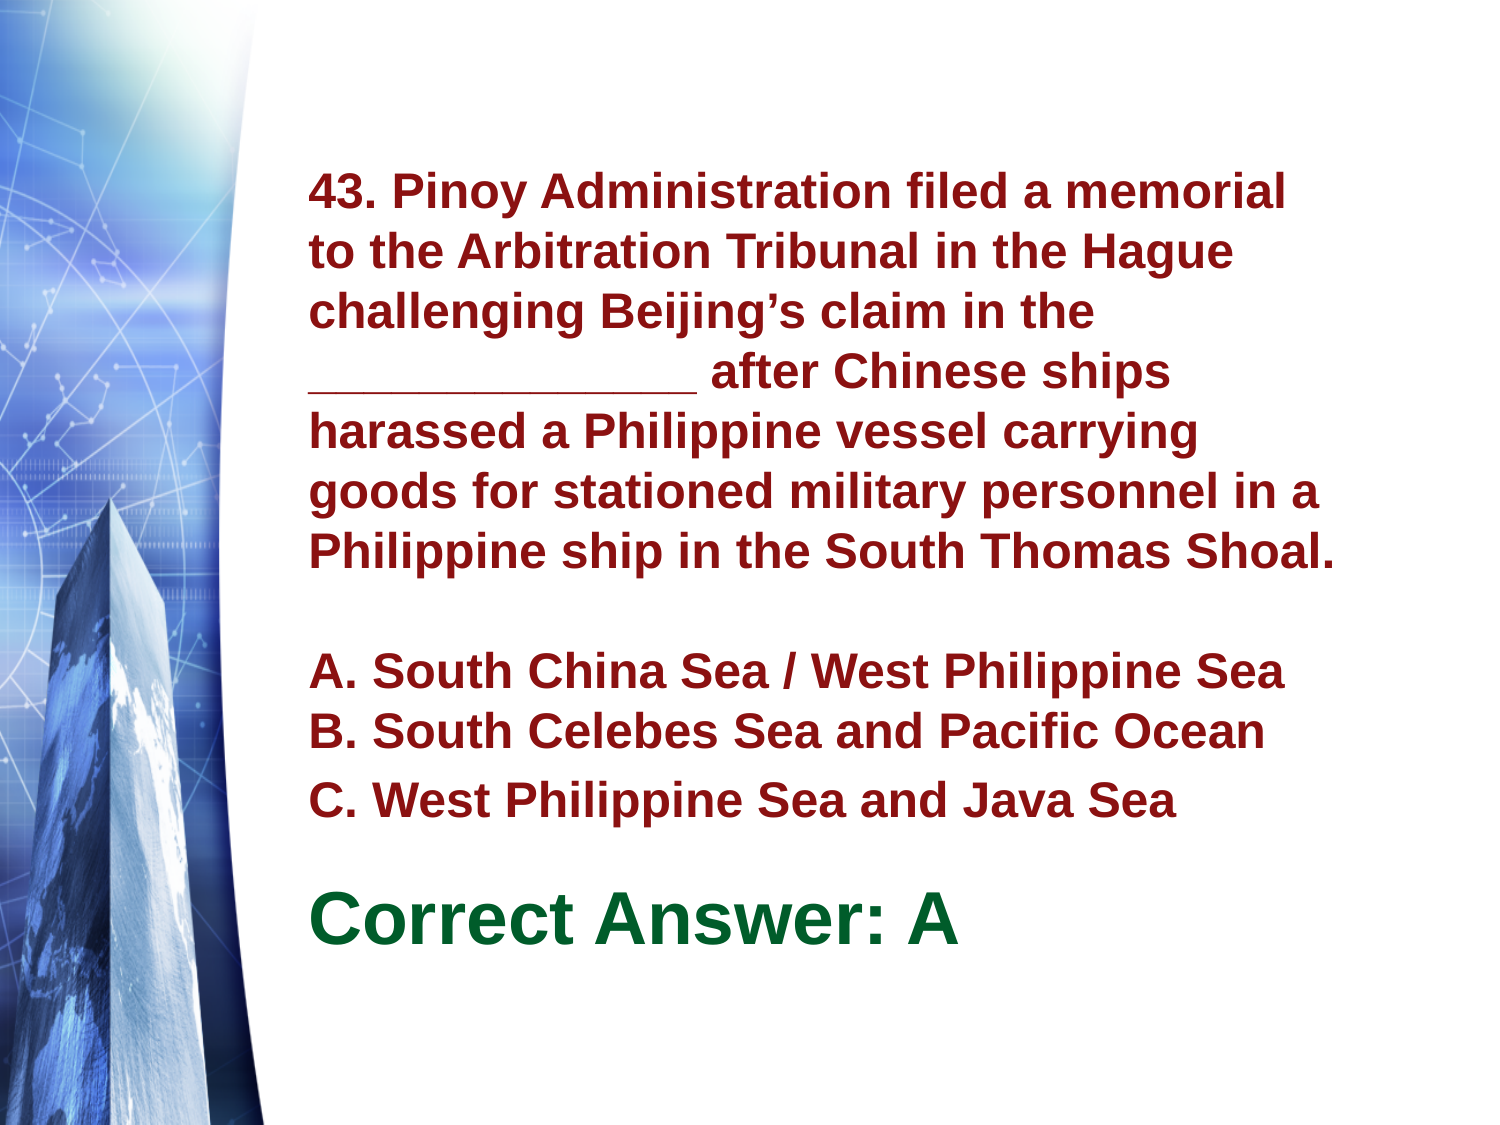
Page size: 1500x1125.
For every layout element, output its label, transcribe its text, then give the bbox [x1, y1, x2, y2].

text_box Correct Answer: A [293, 862, 1256, 968]
picture [0, 0, 300, 1125]
title 43. Pinoy Administration filed a memorial to the Arbitration Tribunal in the Hague challenging Beijing’s claim in the ______________ after Chinese ships harassed a Philippine vessel carrying goods for stationed military personnel in a Philippine ship in the South Thomas Shoal. A. South China Sea / West Philippine Sea B. South Celebes Sea and Pacific Ocean C. West Philippine Sea and Java Sea [293, 137, 1356, 850]
